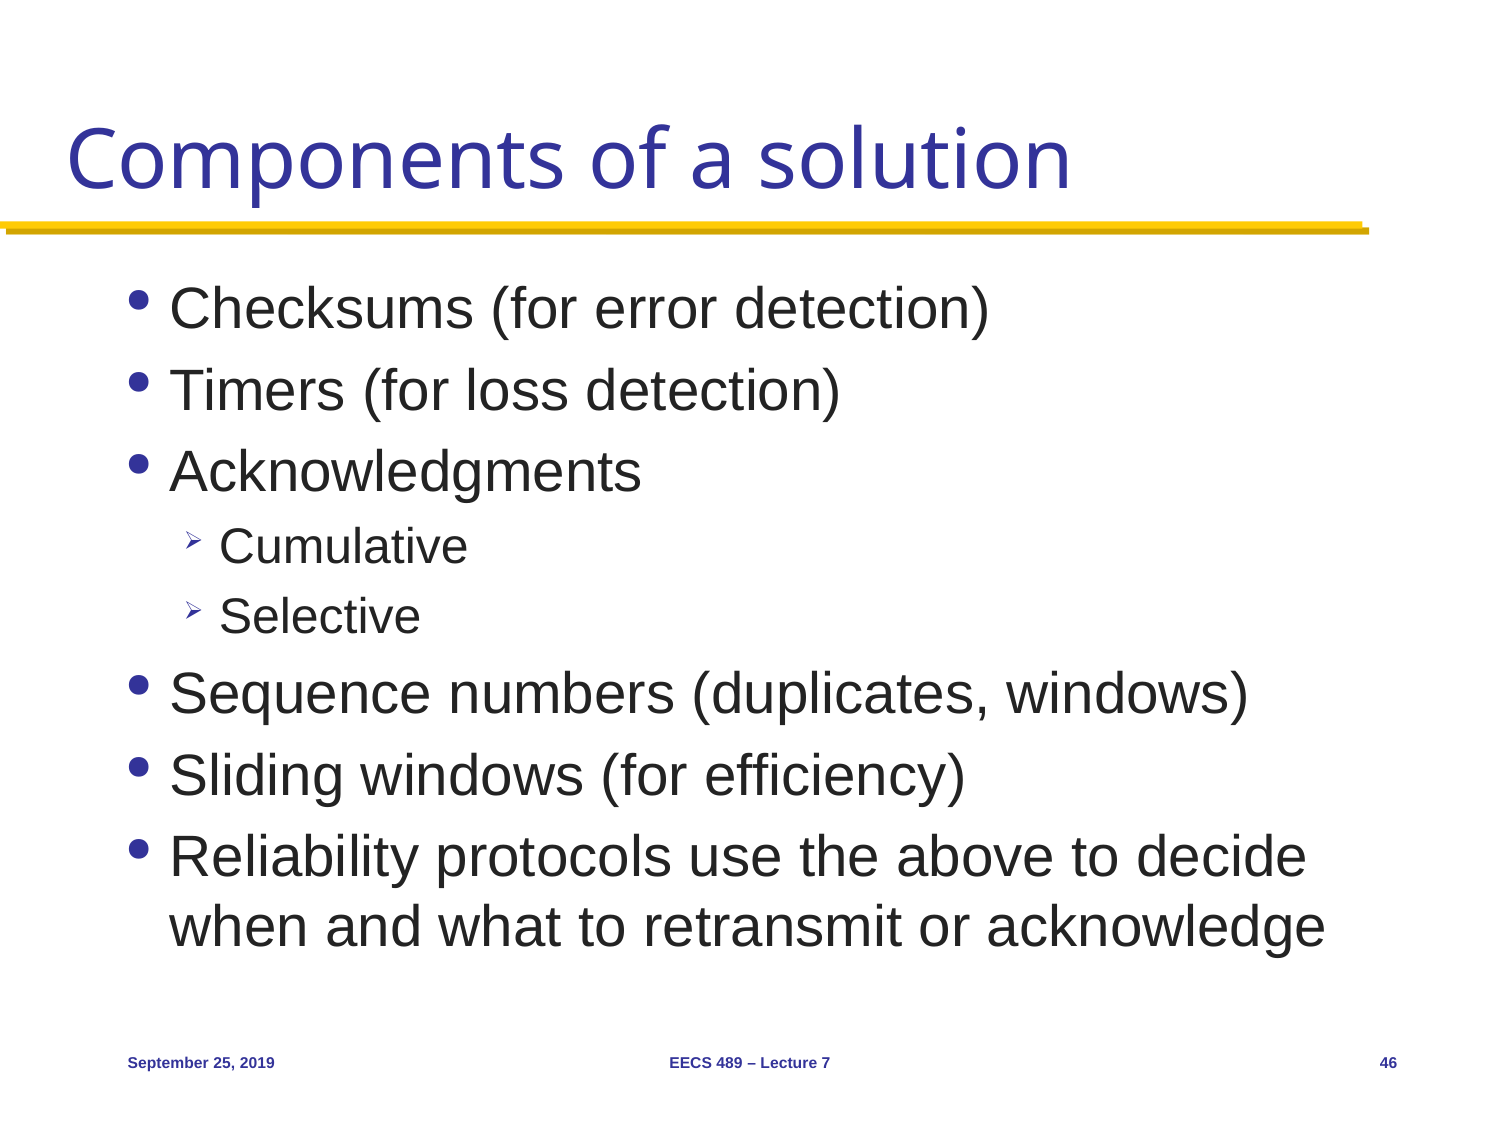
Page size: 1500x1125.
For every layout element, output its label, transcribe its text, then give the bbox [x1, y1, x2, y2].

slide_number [112, 1024, 426, 1101]
slide_number 46 [1312, 1024, 1413, 1101]
title Components of a solution [49, 24, 1451, 213]
footer EECS 489 – Lecture 7 [512, 1024, 988, 1101]
list Checksums (for error detection) Timers (for loss detection) Acknowledgments Cumulative Selective Sequence numbers (duplicates, windows) Sliding windows (for efficiency) Reliability protocols use the above to decide when and what to retransmit or acknowledge [112, 262, 1413, 988]
